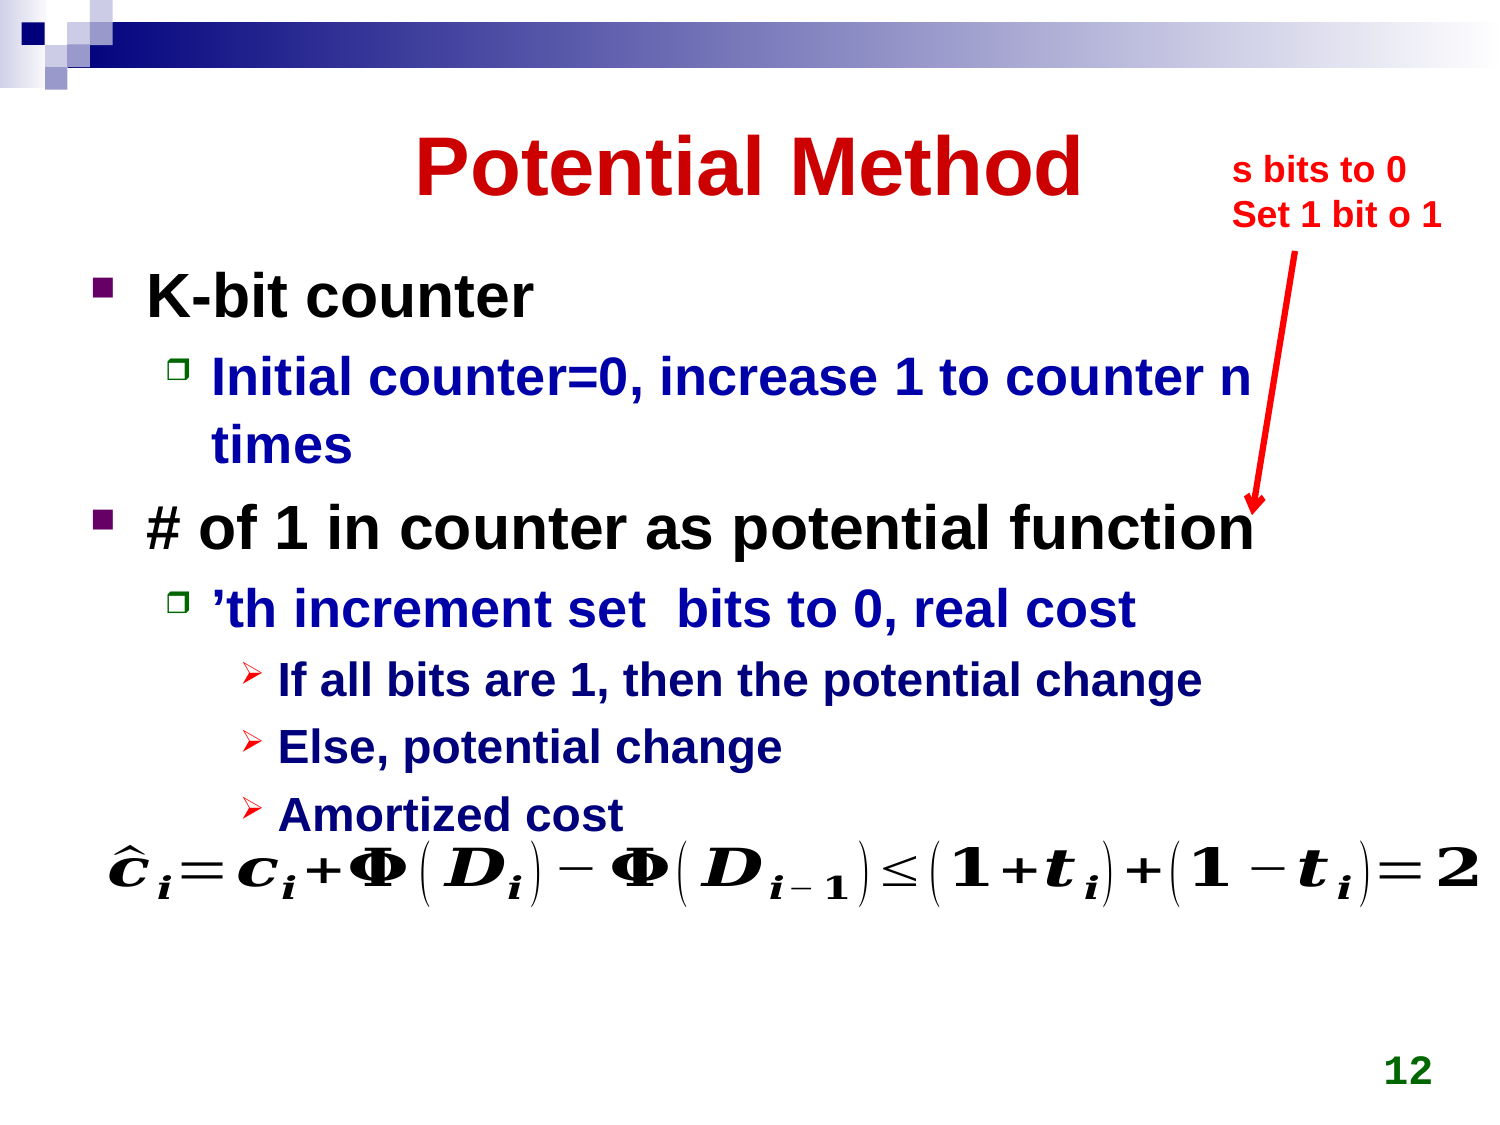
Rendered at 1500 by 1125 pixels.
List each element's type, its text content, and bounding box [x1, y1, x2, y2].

slide_number 12 [1098, 1025, 1449, 1100]
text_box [1251, 250, 1296, 516]
title Potential Method [75, 75, 1425, 250]
